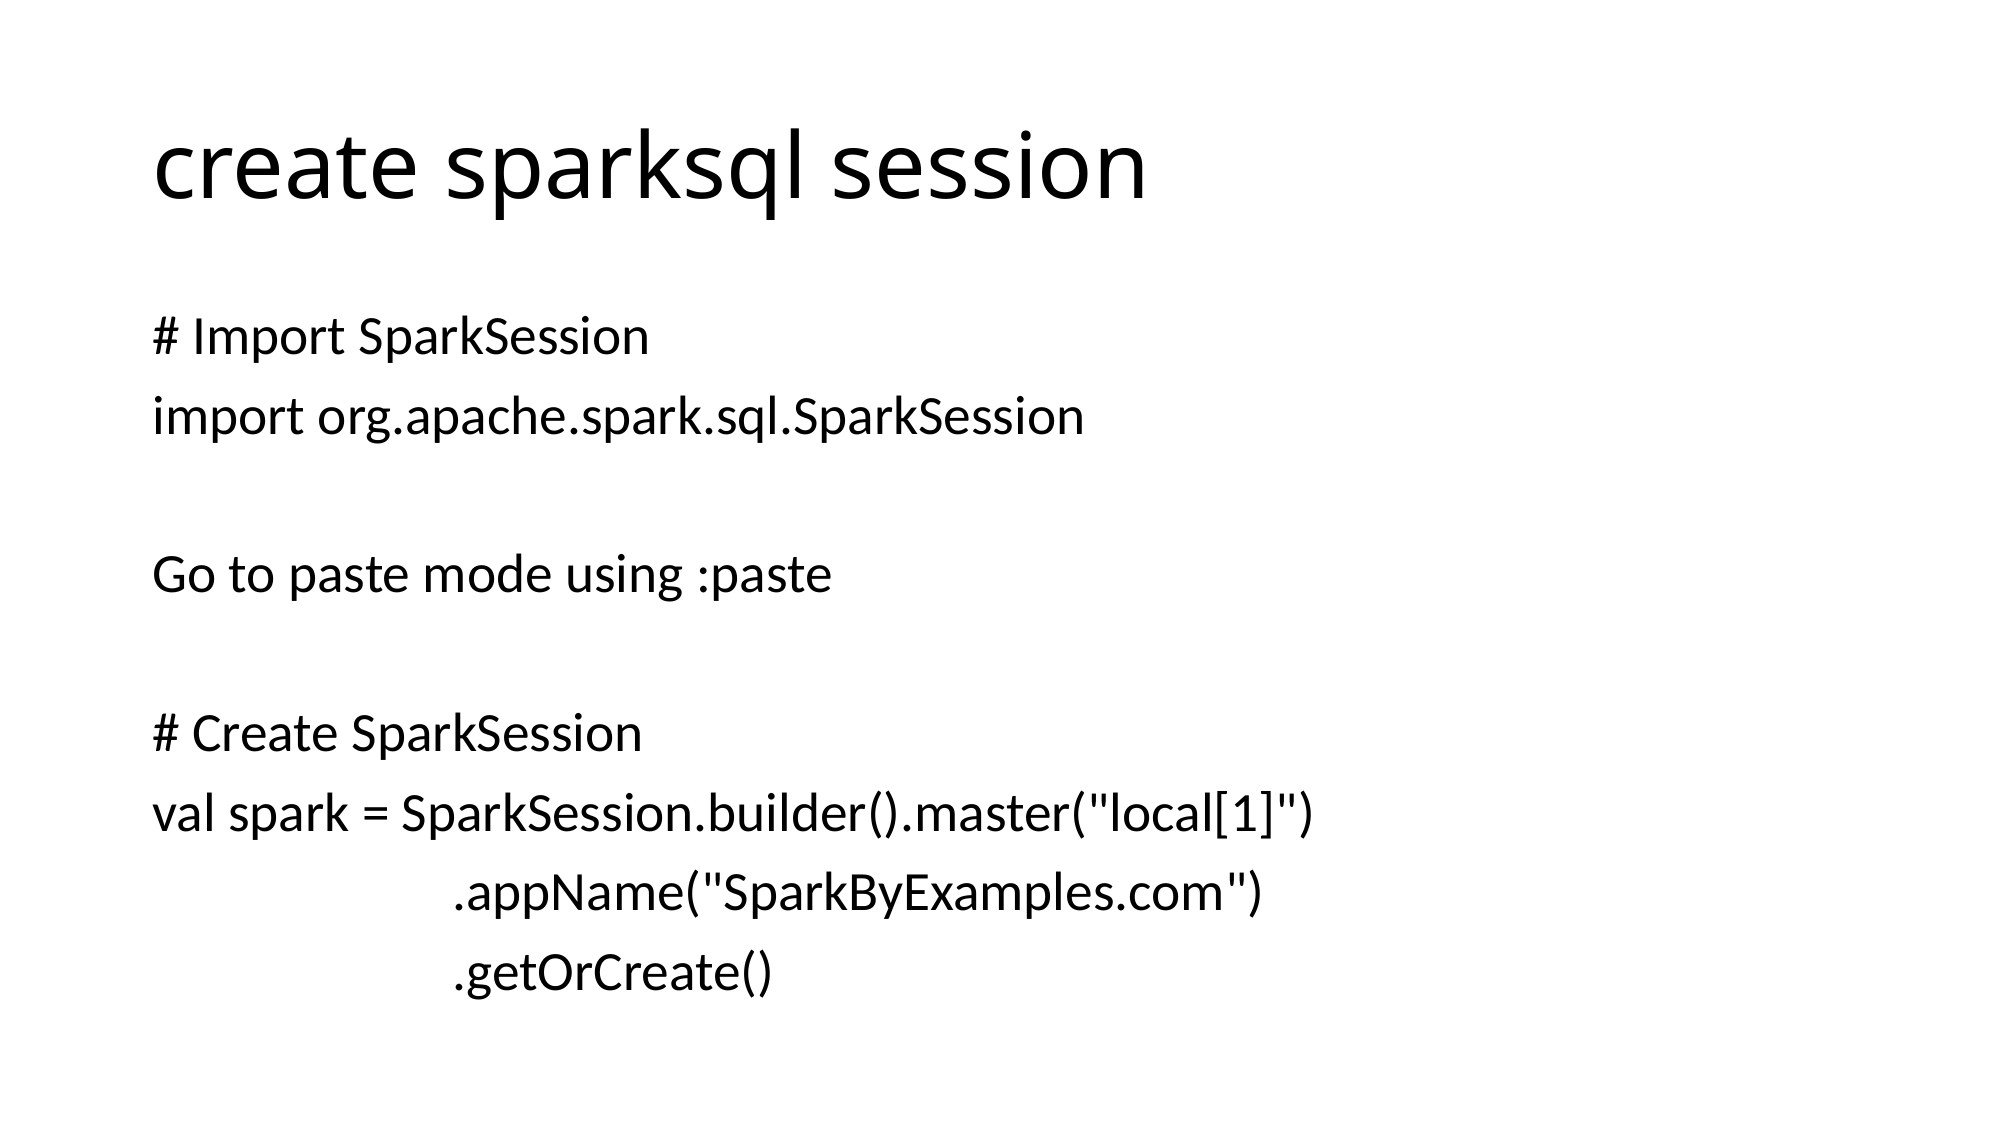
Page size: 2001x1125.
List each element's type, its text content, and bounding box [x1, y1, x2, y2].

list # Import SparkSession import org.apache.spark.sql.SparkSession Go to paste mode using :paste # Create SparkSession val spark = SparkSession.builder().master("local[1]") .appName("SparkByExamples.com") .getOrCreate() [137, 299, 1863, 1014]
title create sparksql session [137, 59, 1863, 278]
